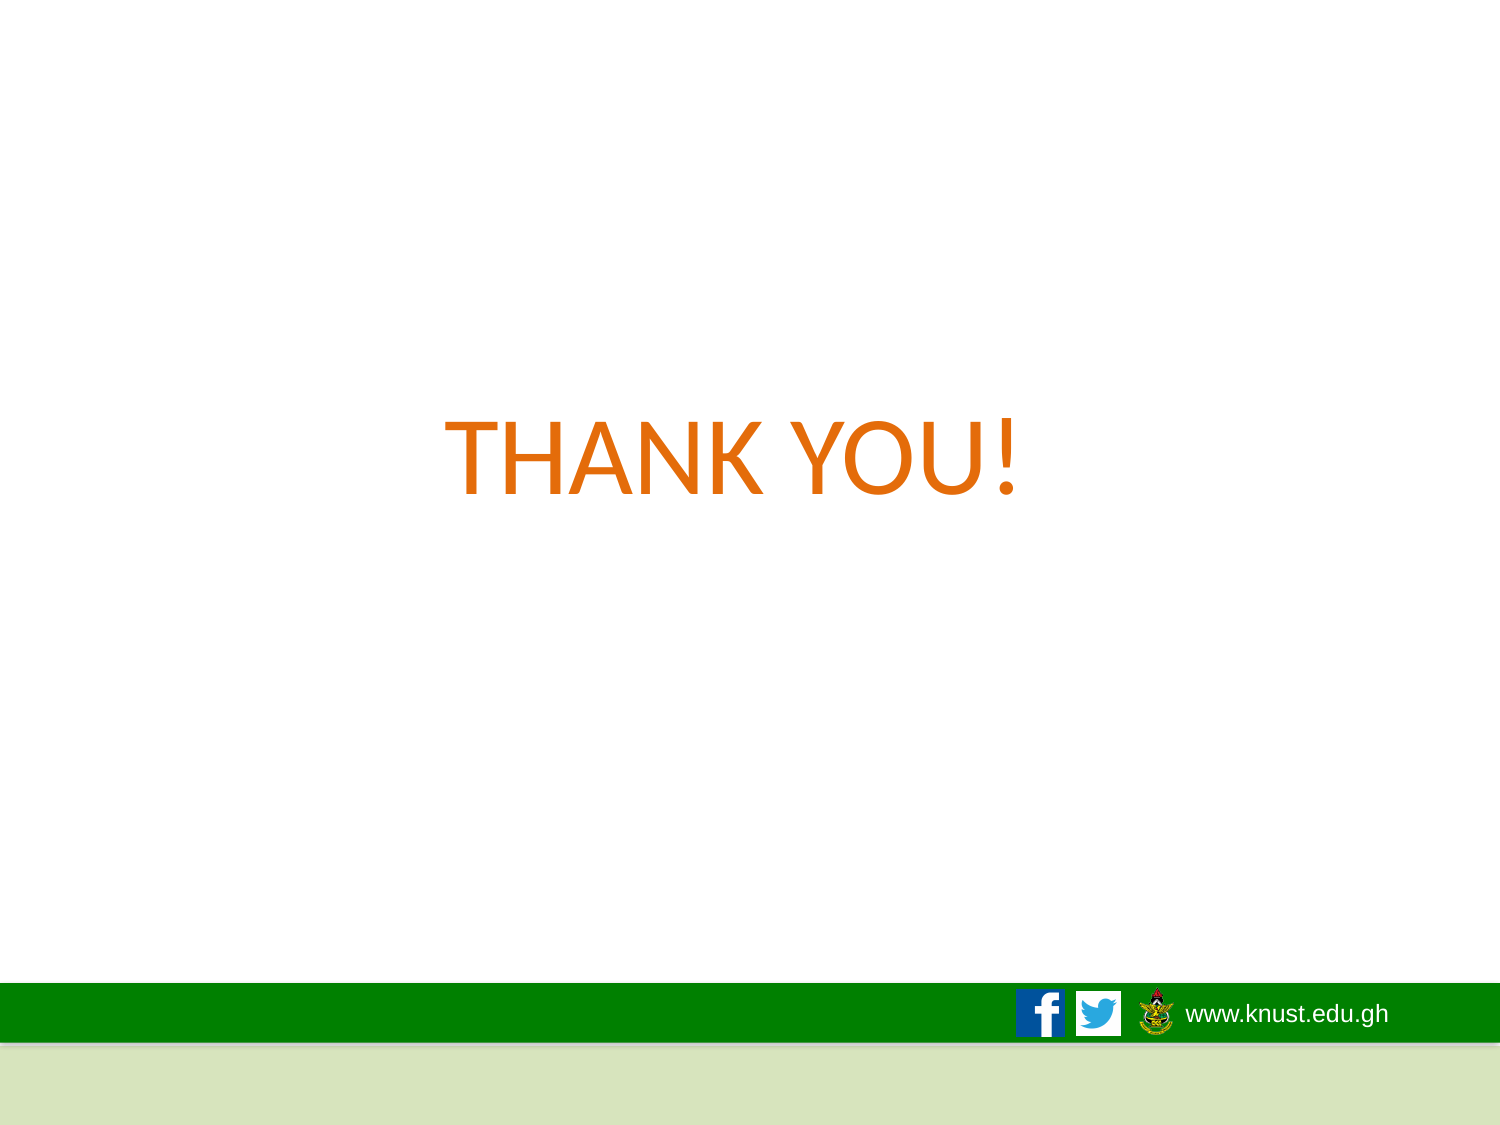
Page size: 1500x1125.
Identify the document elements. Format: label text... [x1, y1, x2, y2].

title THANK YOU! [59, 375, 1410, 563]
picture [1016, 989, 1065, 1037]
picture [1076, 991, 1121, 1036]
picture [1139, 987, 1174, 1035]
